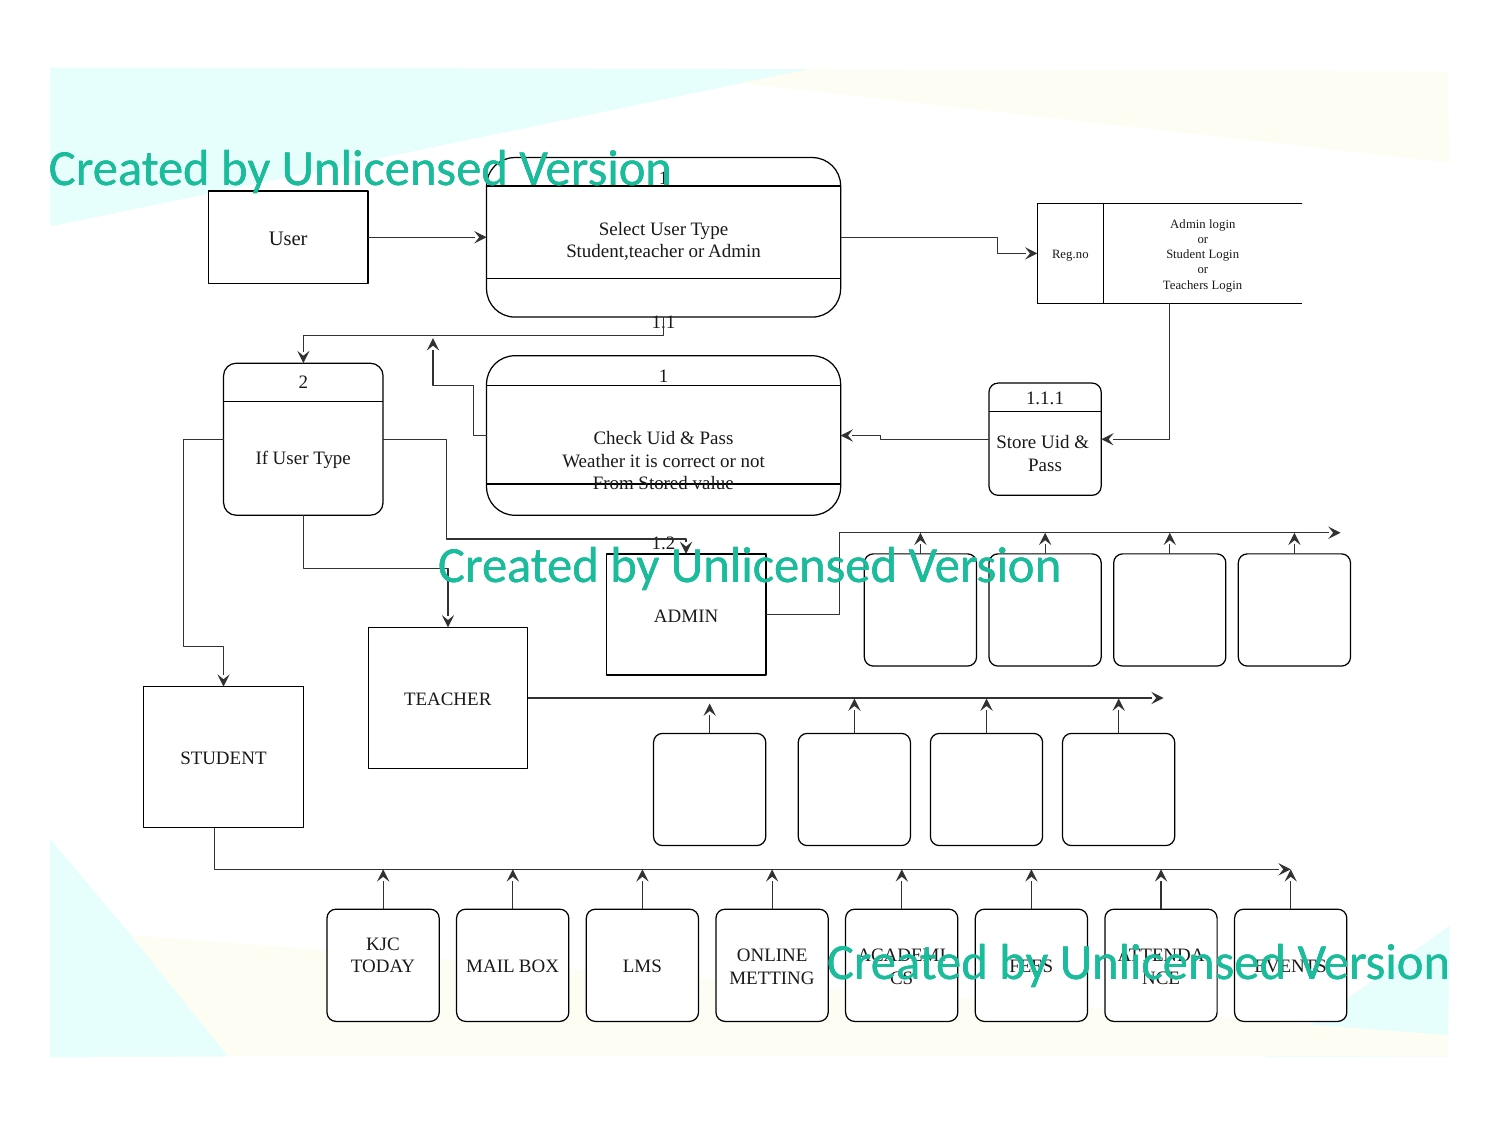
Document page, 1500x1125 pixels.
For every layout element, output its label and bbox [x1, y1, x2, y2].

text_box [48, 66, 1451, 1059]
